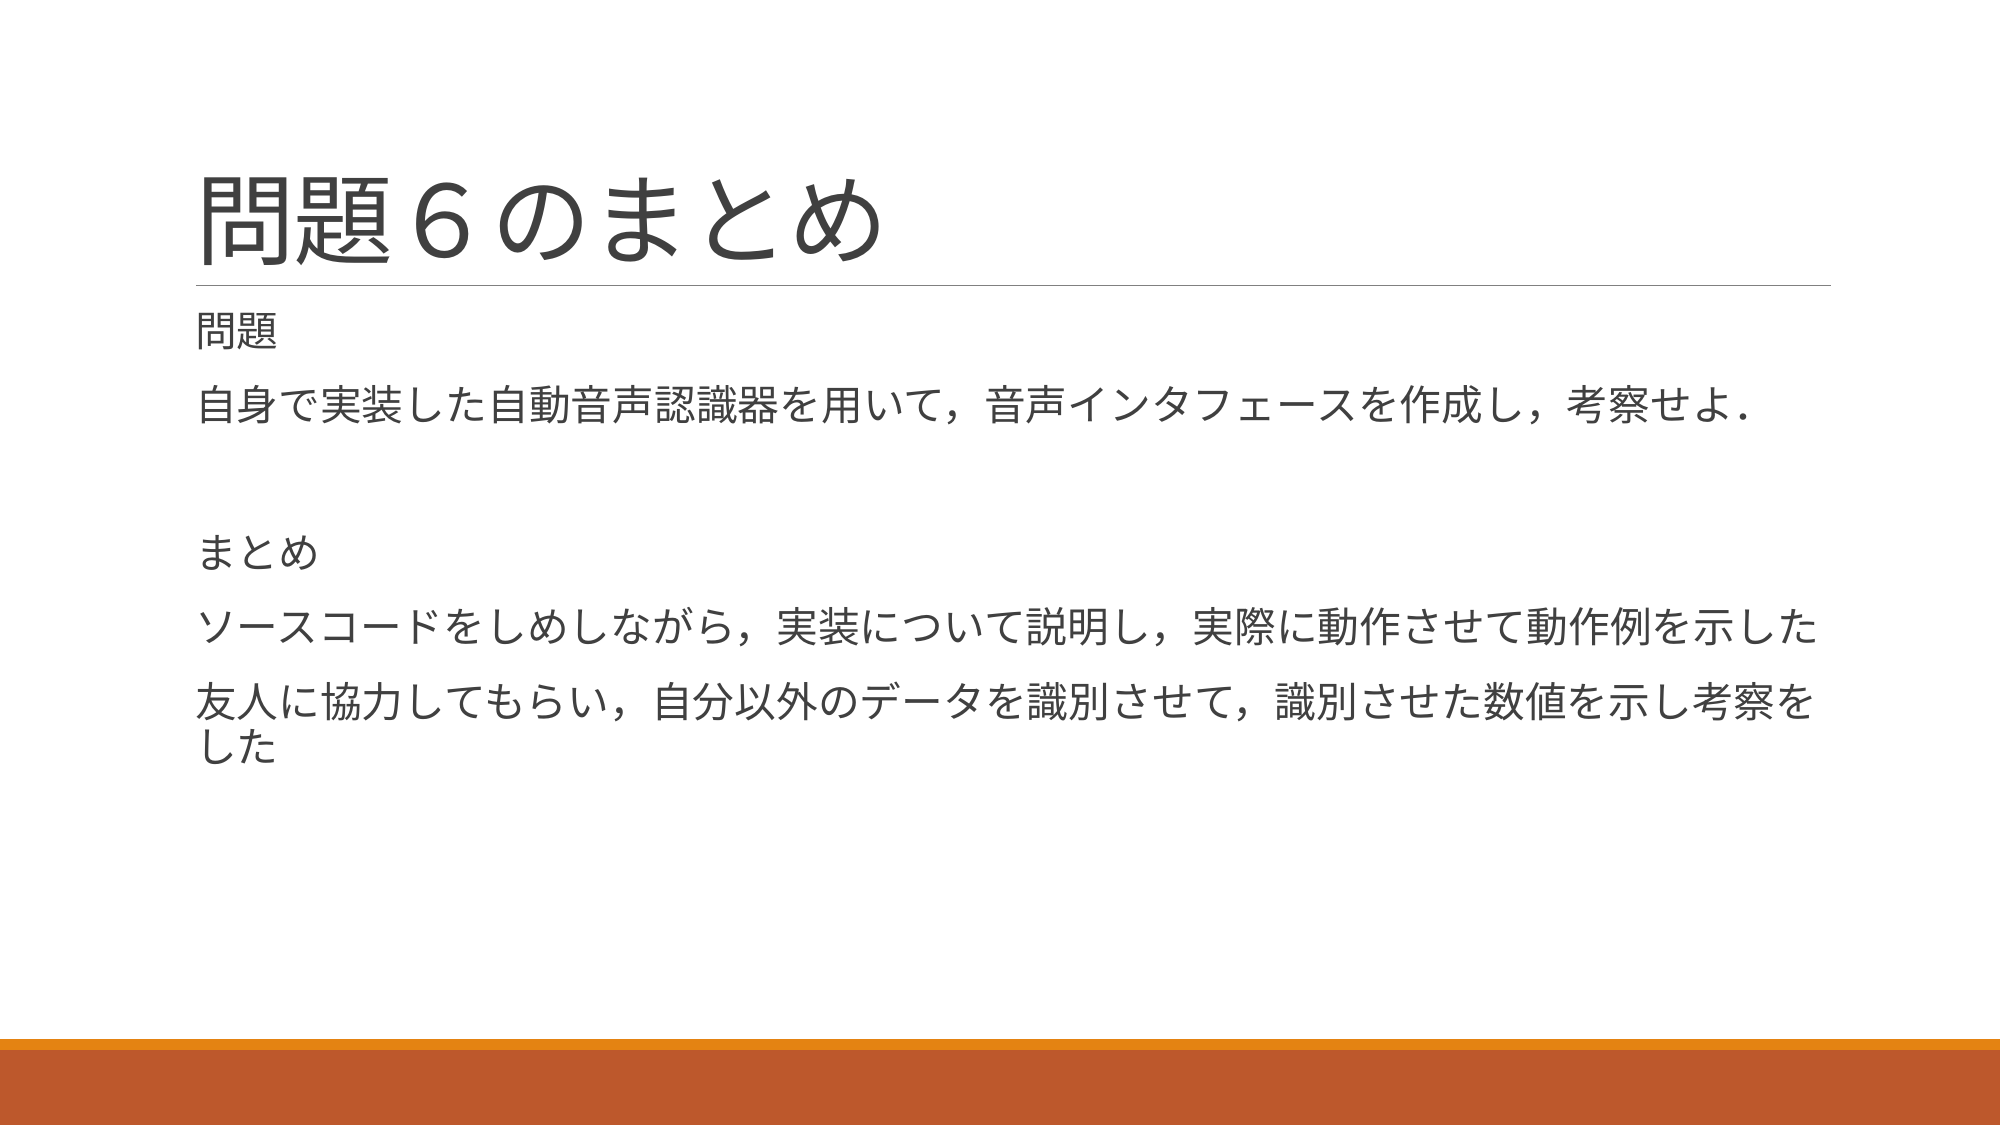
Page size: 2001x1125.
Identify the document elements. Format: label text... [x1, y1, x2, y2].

title 問題６のまとめ [180, 47, 1830, 285]
list 問題 自身で実装した自動音声認識器を用いて，音声インタフェースを作成し，考察せよ． まとめ ソースコードをしめしながら，実装について説明し，実際に動作させて動作例を示した 友人に協力してもらい，自分以外のデータを識別させて，識別させた数値を示し考察をした [180, 302, 1830, 963]
